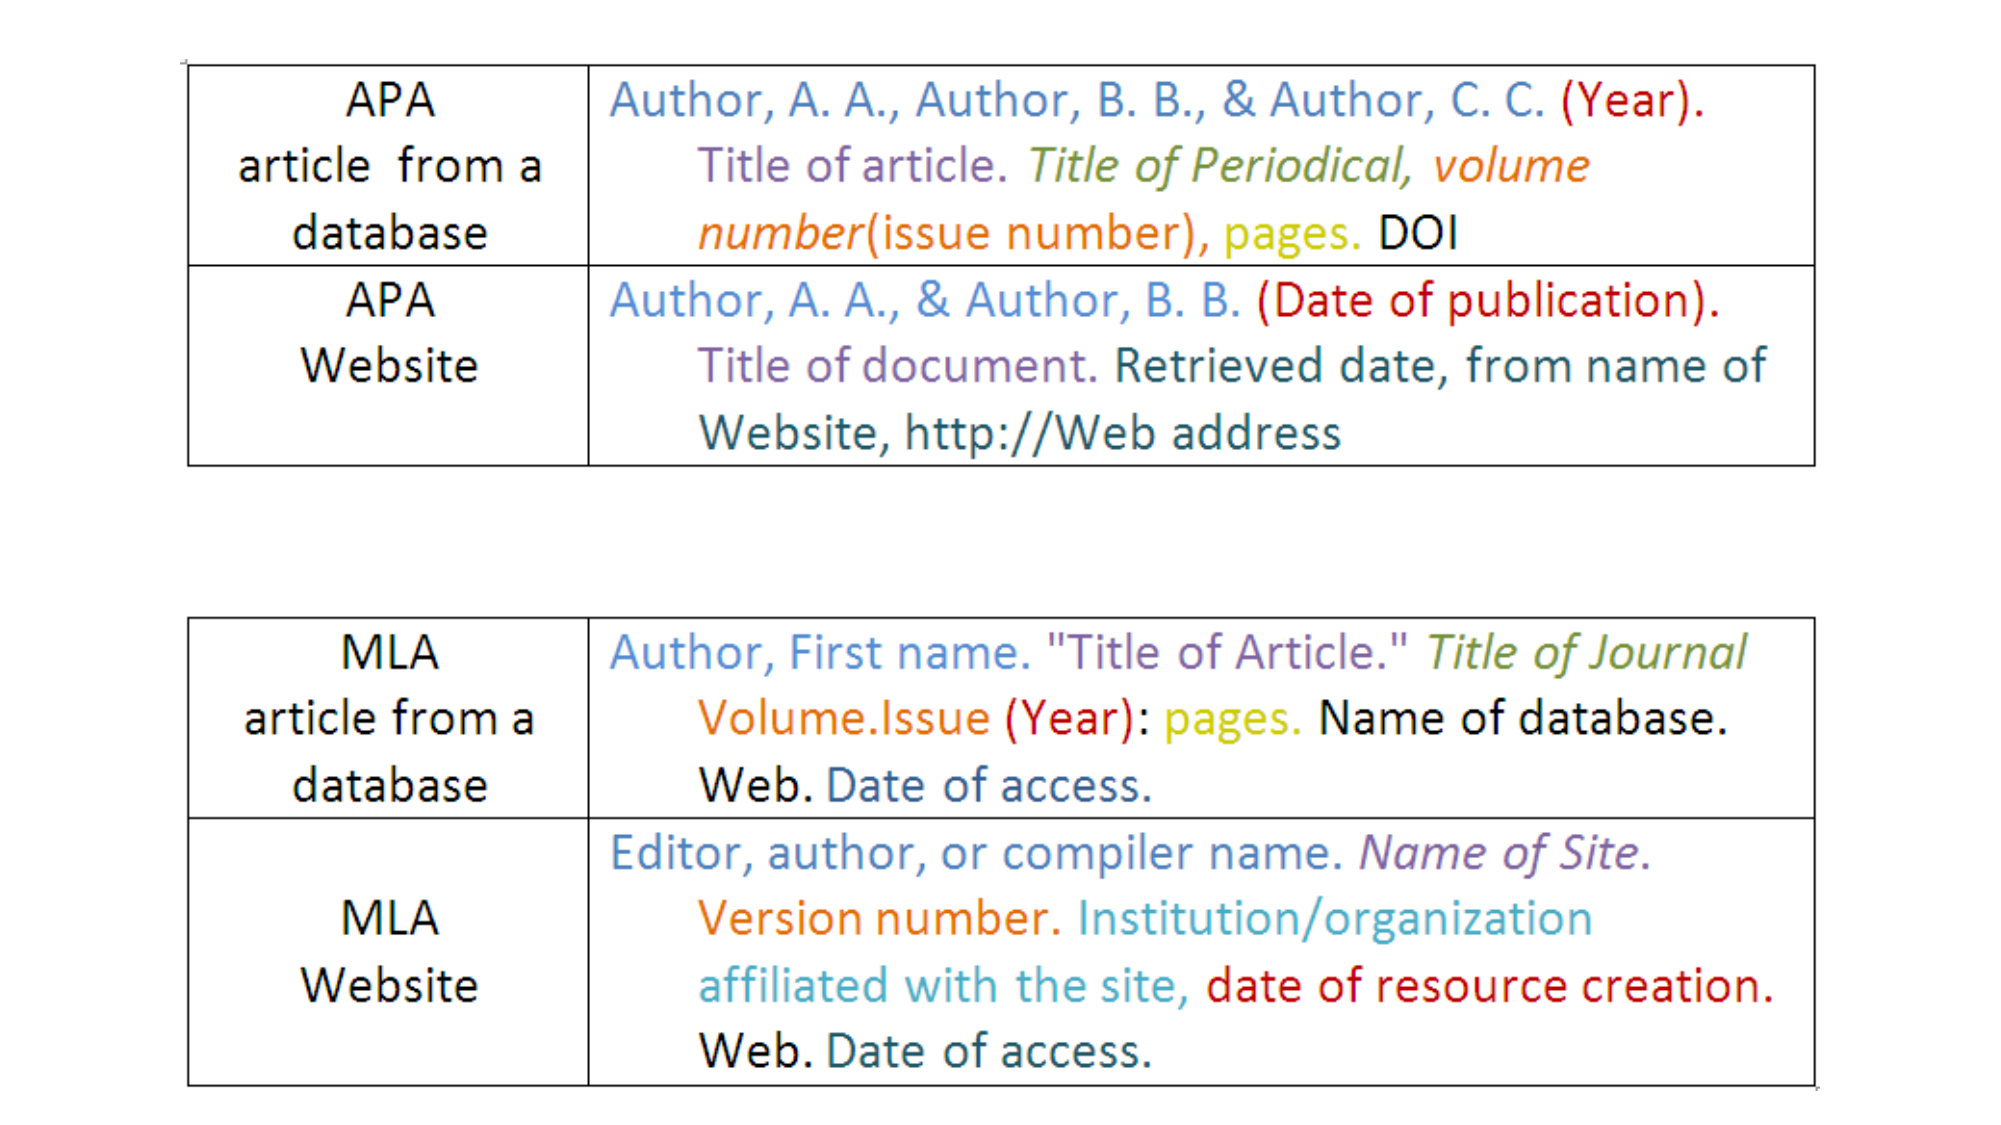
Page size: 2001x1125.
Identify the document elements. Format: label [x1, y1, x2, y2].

list [180, 59, 1820, 1092]
